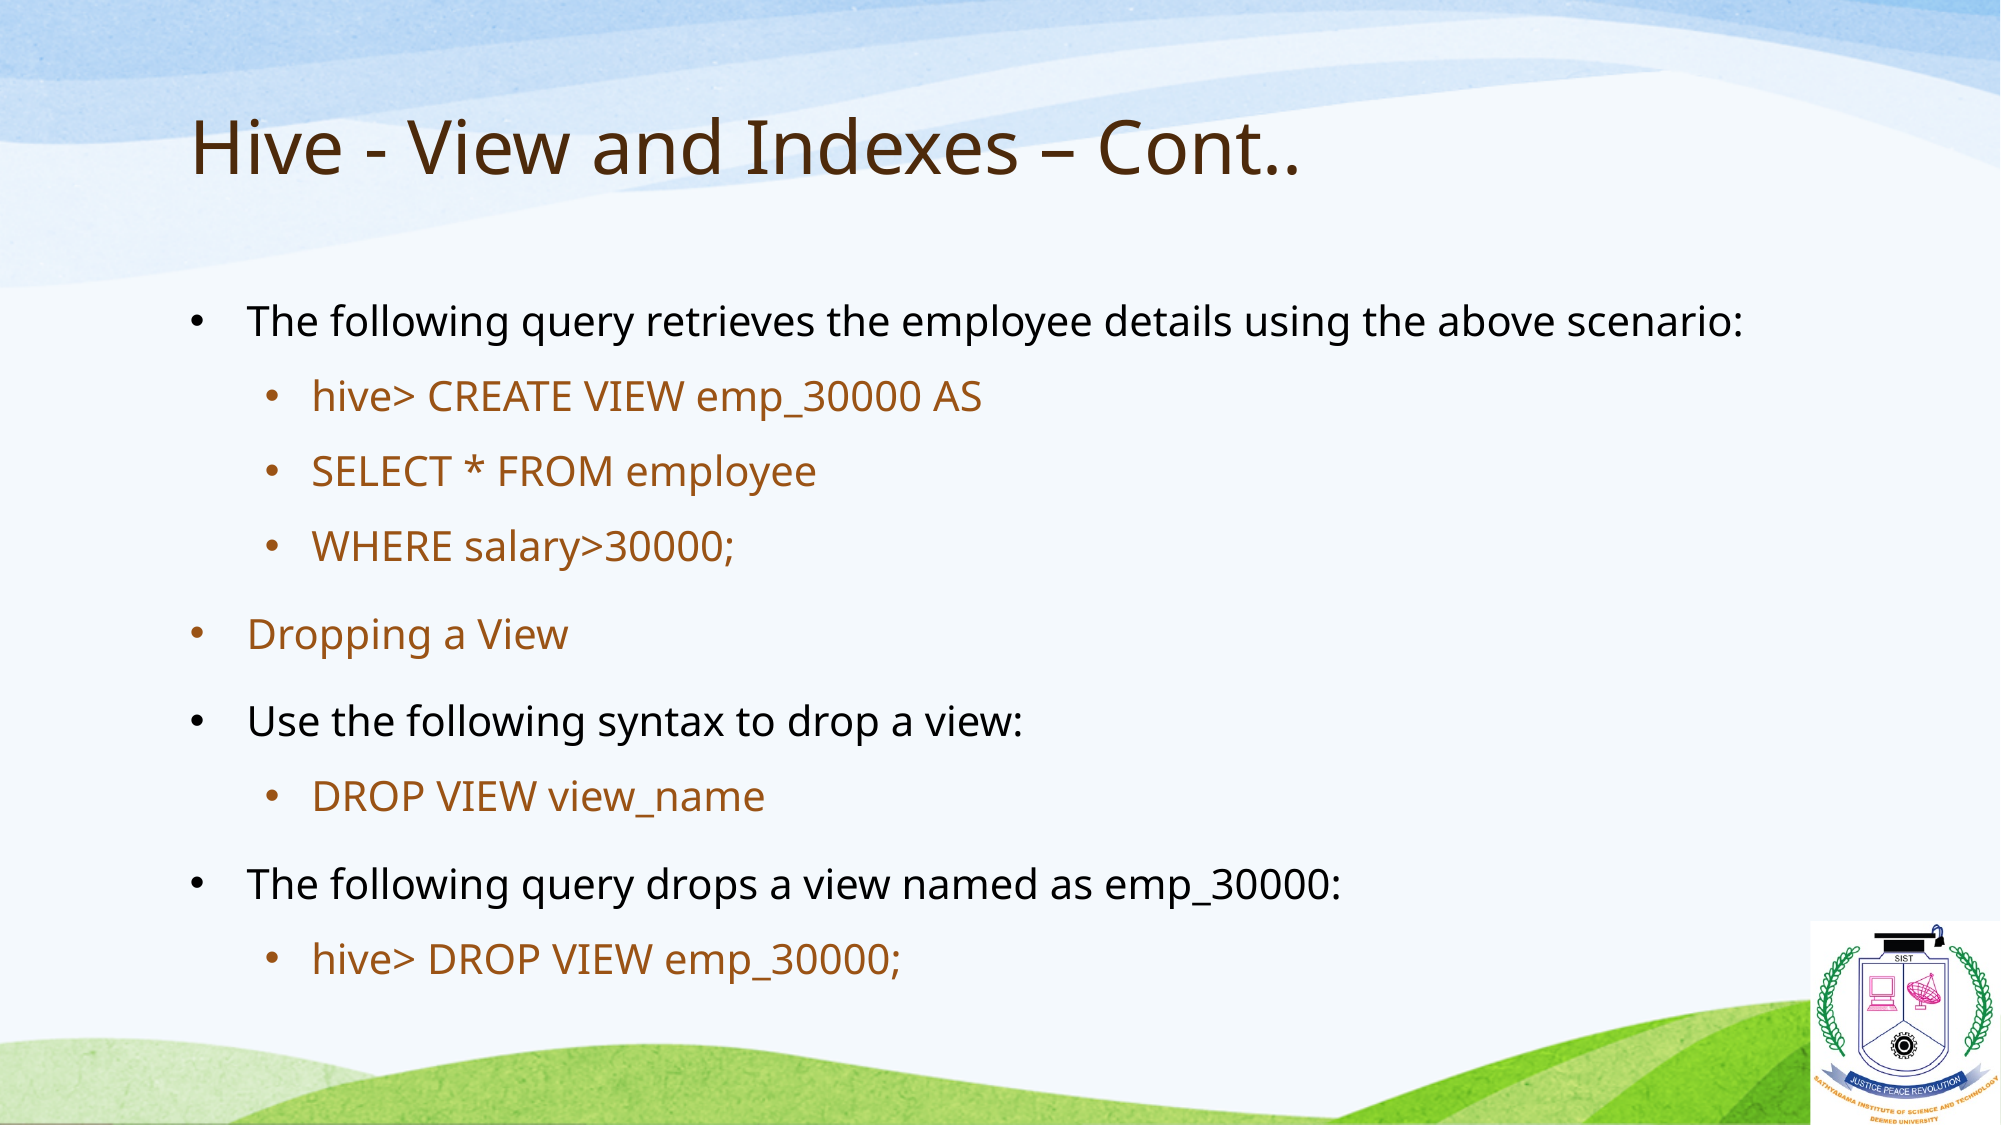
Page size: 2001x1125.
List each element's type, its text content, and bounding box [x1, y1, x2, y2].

picture [0, 0, 2001, 1125]
title Hive - View and Indexes – Cont.. [174, 50, 1825, 250]
list The following query retrieves the employee details using the above scenario: hive> CREATE VIEW emp_30000 AS SELECT * FROM employee WHERE salary>30000; Dropping a View Use the following syntax to drop a view: DROP VIEW view_name The following query drops a view named as emp_30000: hive> DROP VIEW emp_30000; [174, 287, 1825, 982]
